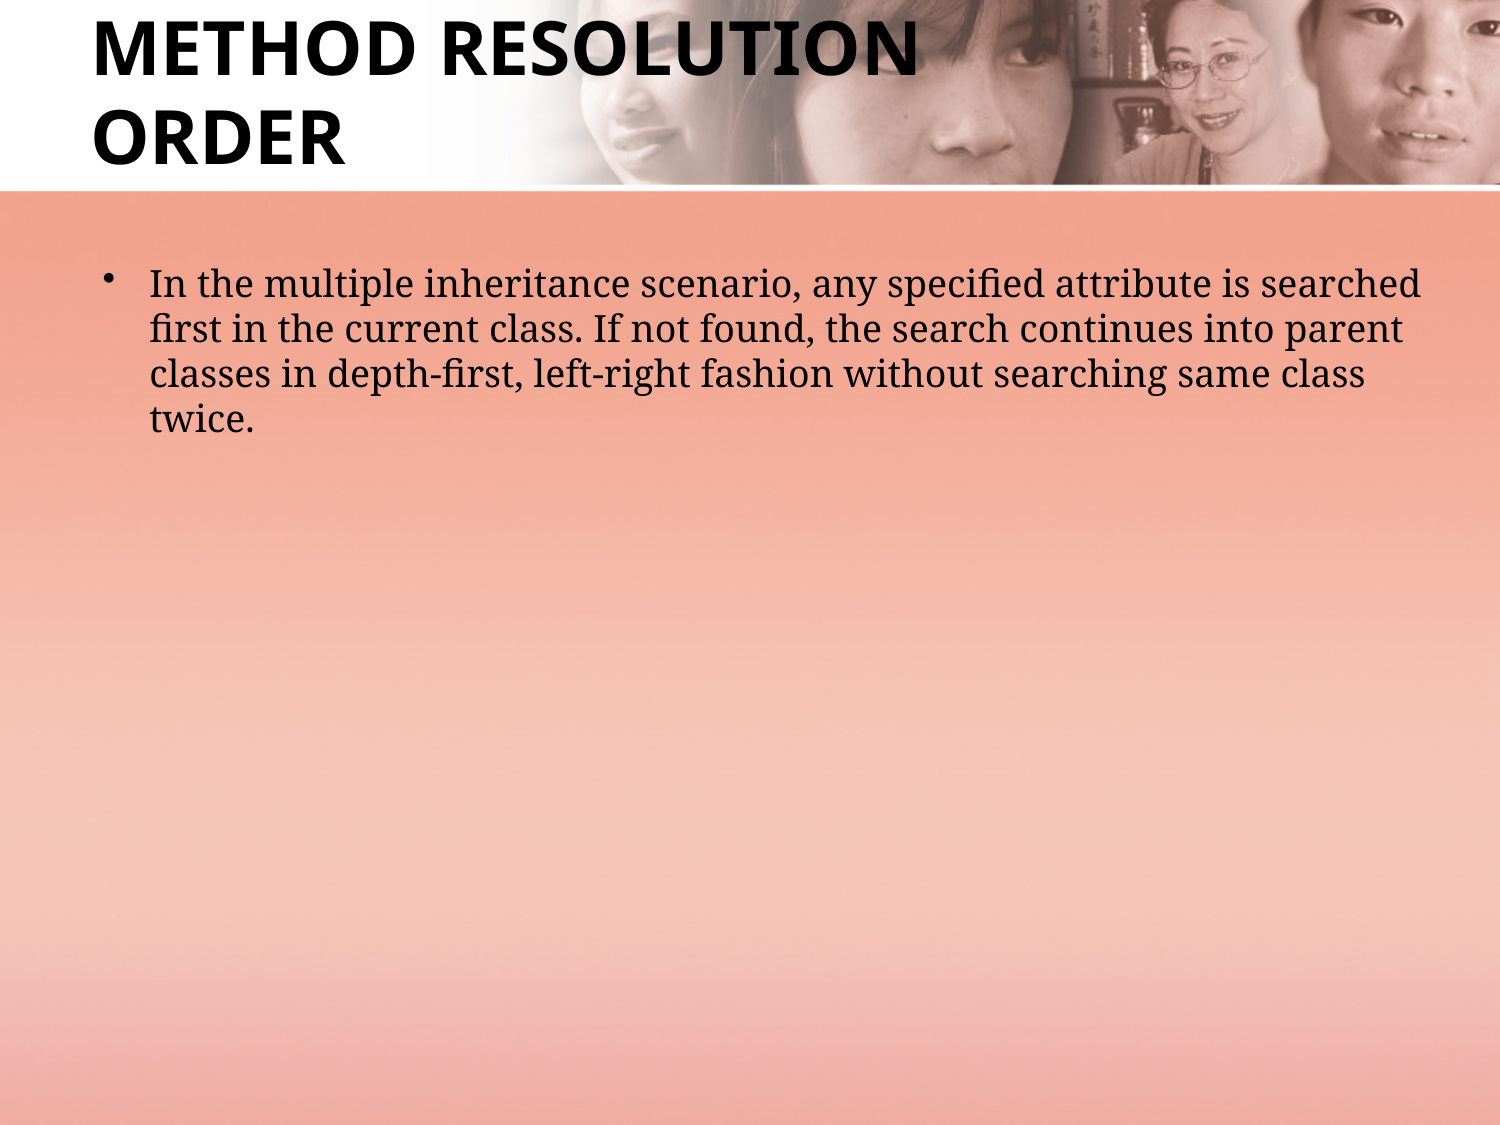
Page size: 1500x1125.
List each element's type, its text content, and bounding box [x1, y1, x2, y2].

picture [0, 0, 1500, 1125]
title METHOD RESOLUTION ORDER [75, 12, 1188, 188]
text_box In the multiple inheritance scenario, any specified attribute is searched first in the current class. If not found, the search continues into parent classes in depth-first, left-right fashion without searching same class twice. [12, 200, 1475, 1125]
